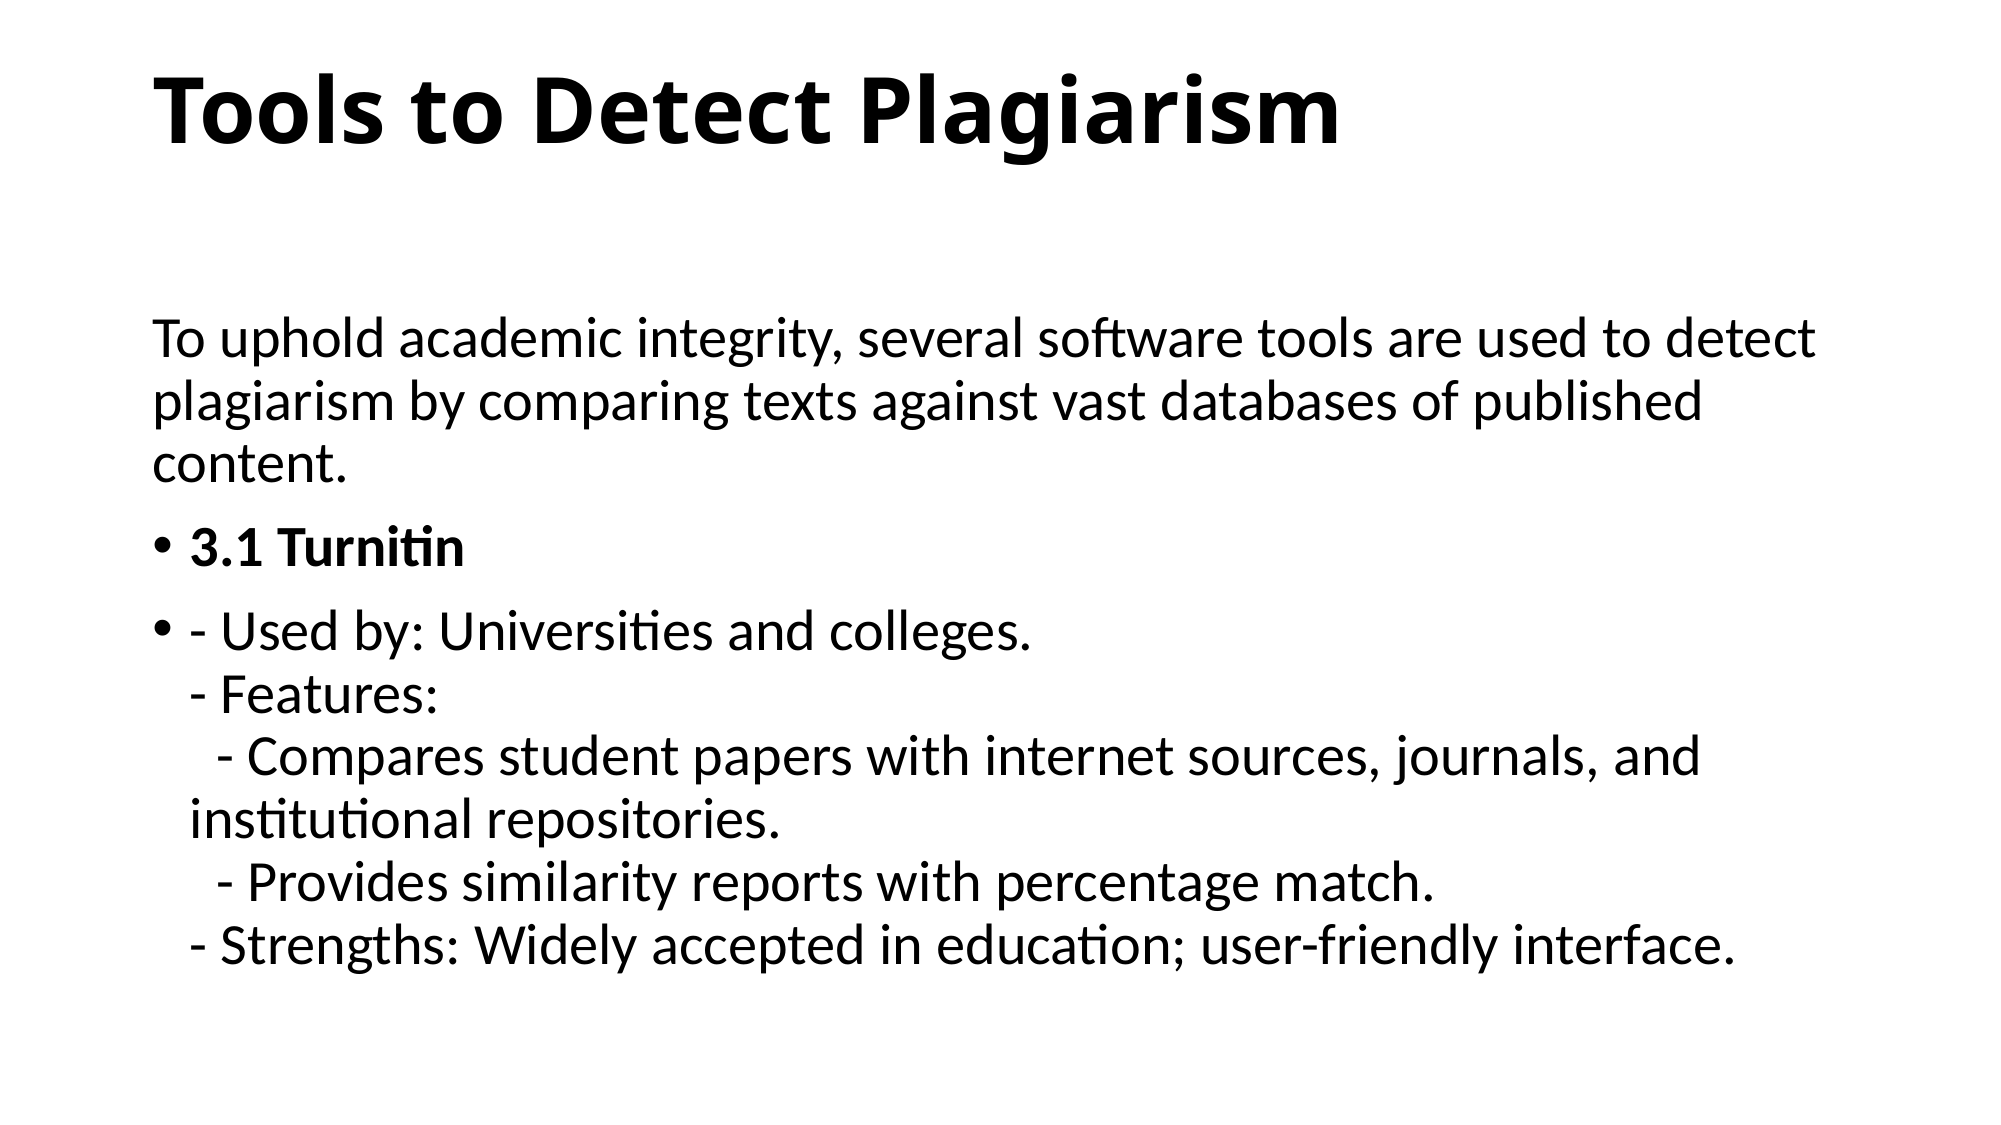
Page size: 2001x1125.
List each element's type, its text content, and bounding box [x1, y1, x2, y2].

title Tools to Detect Plagiarism [137, 59, 1863, 278]
list To uphold academic integrity, several software tools are used to detect plagiarism by comparing texts against vast databases of published content. 3.1 Turnitin - Used by: Universities and colleges. - Features: - Compares student papers with internet sources, journals, and institutional repositories. - Provides similarity reports with percentage match. - Strengths: Widely accepted in education; user-friendly interface. [137, 299, 1863, 1014]
